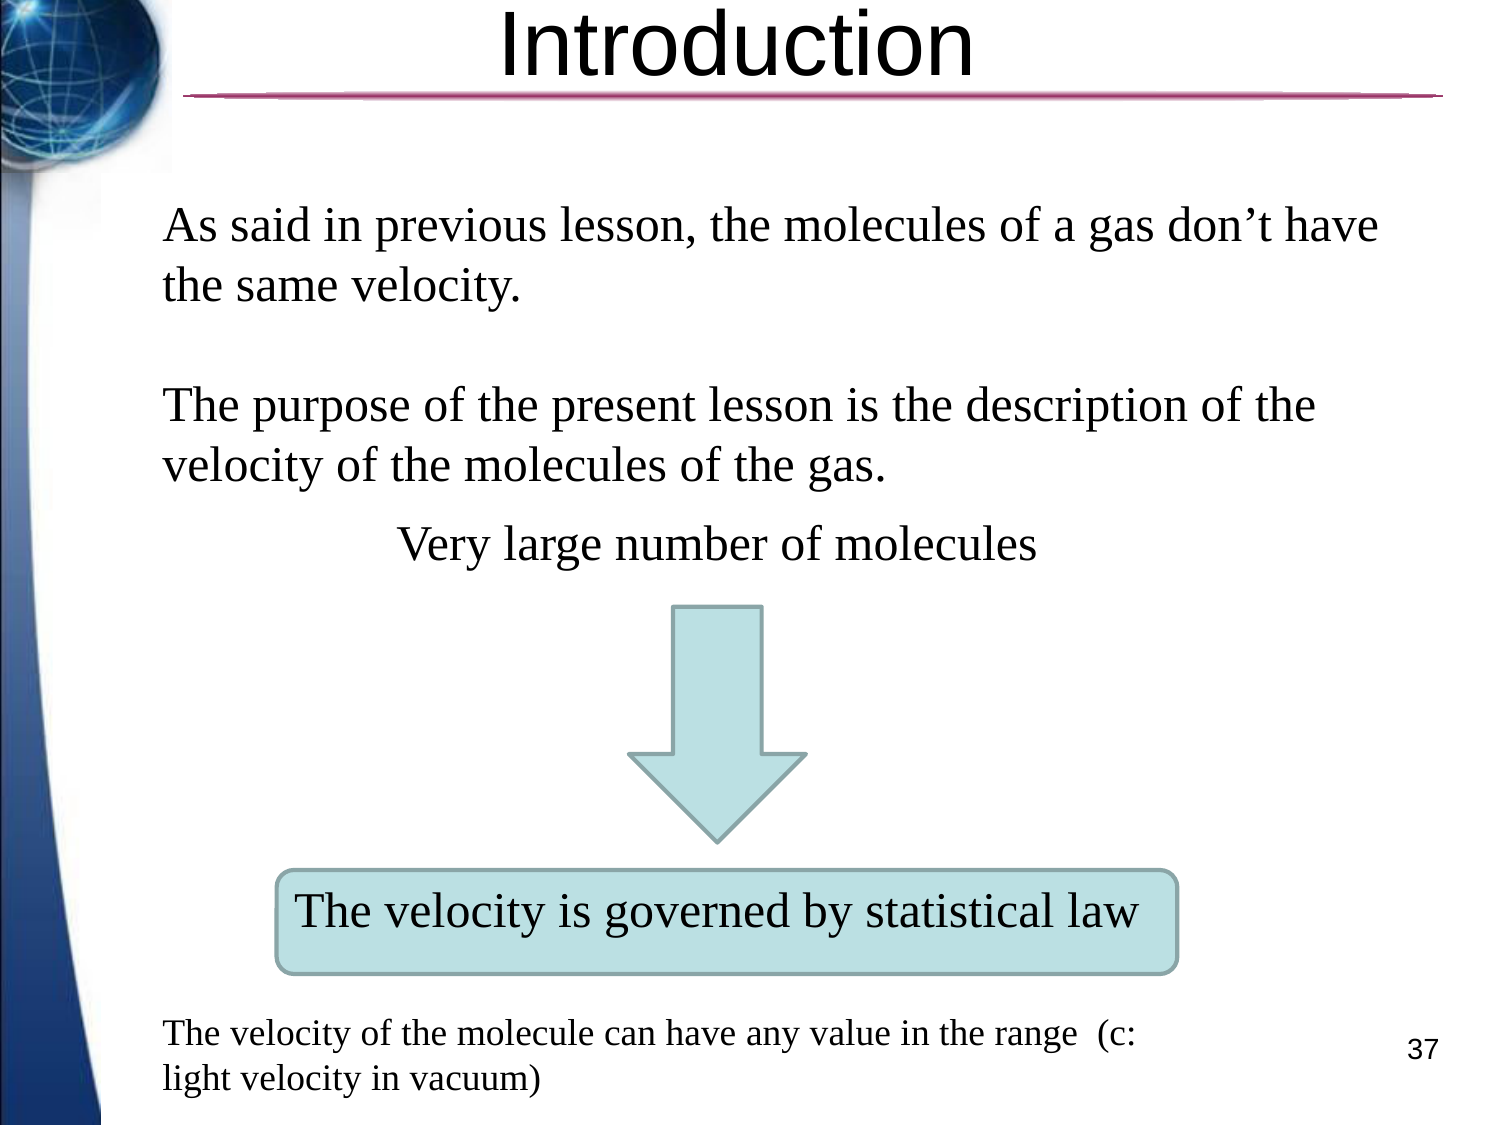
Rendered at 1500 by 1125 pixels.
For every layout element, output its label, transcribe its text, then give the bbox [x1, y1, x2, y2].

picture [0, 0, 172, 1125]
text_box The velocity is governed by statistical law [279, 869, 1156, 945]
slide_number 37 [1104, 1022, 1455, 1092]
text_box [626, 604, 808, 845]
text_box Very large number of molecules [381, 502, 1178, 578]
text_box As said in previous lesson, the molecules of a gas don’t have the same velocity. The purpose of the present lesson is the description of the velocity of the molecules of the gas. [147, 184, 1412, 500]
text_box [274, 867, 1180, 977]
title Introduction [75, 0, 1425, 165]
